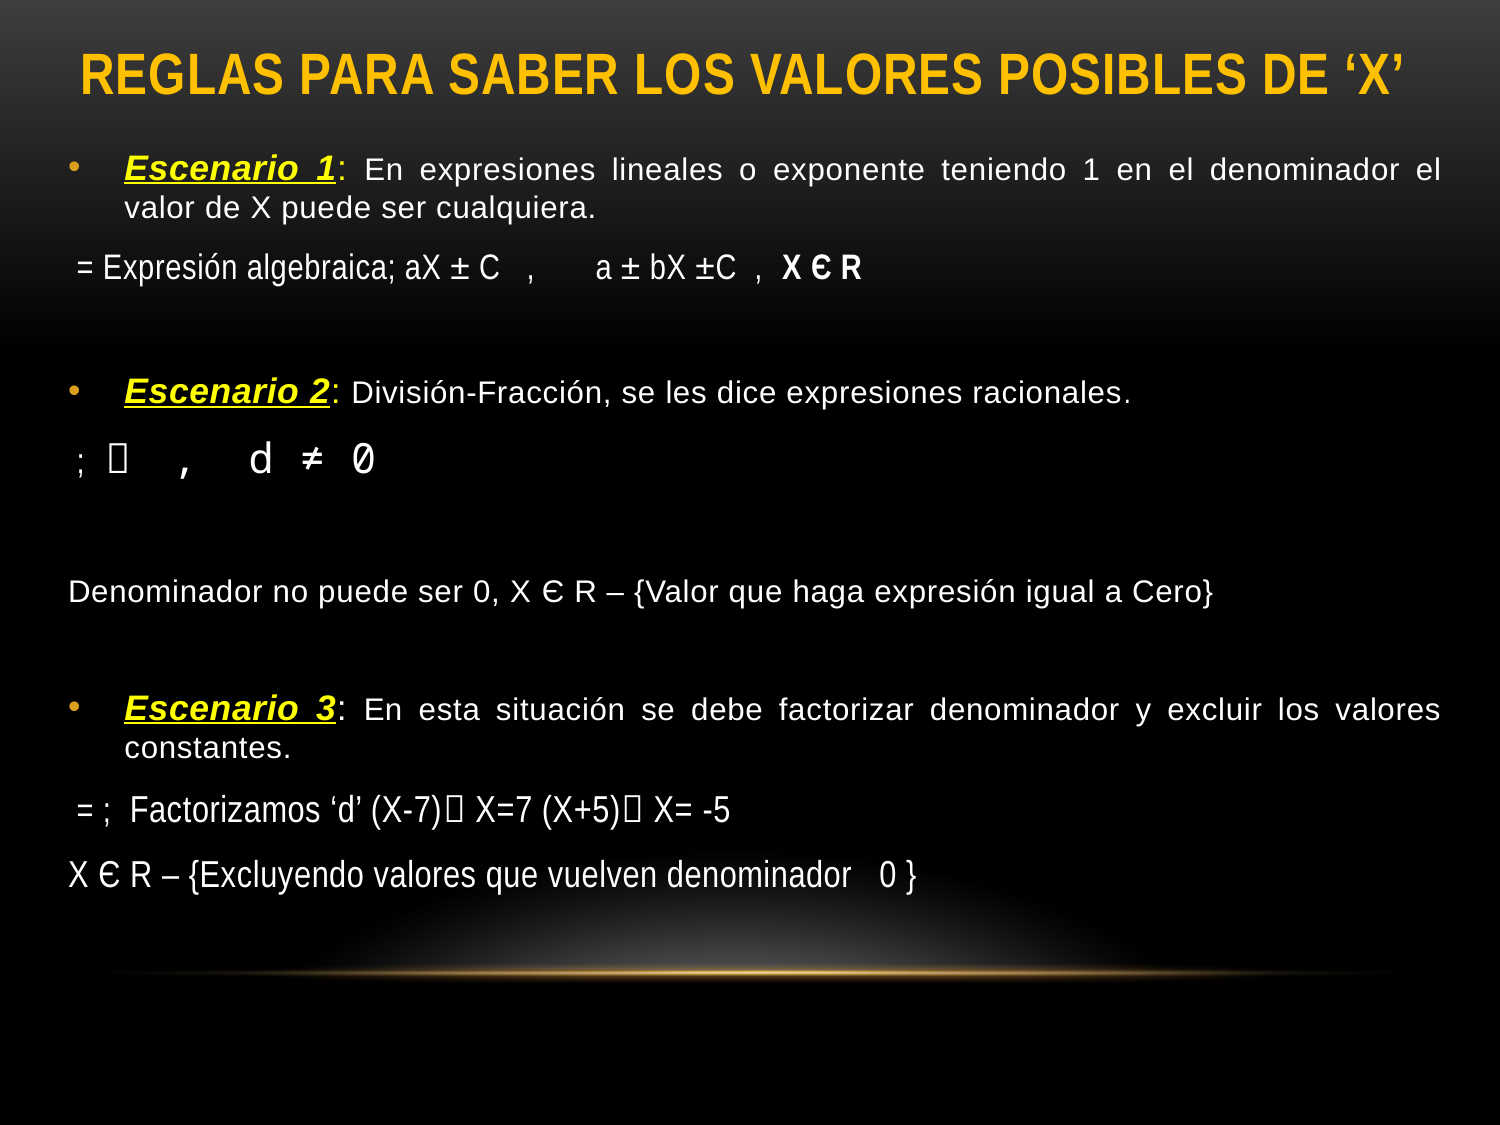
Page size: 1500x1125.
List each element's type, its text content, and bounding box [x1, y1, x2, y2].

picture [0, 0, 1500, 1125]
title reglas para Saber Los valores posibles de ‘x’ [29, 30, 1459, 114]
